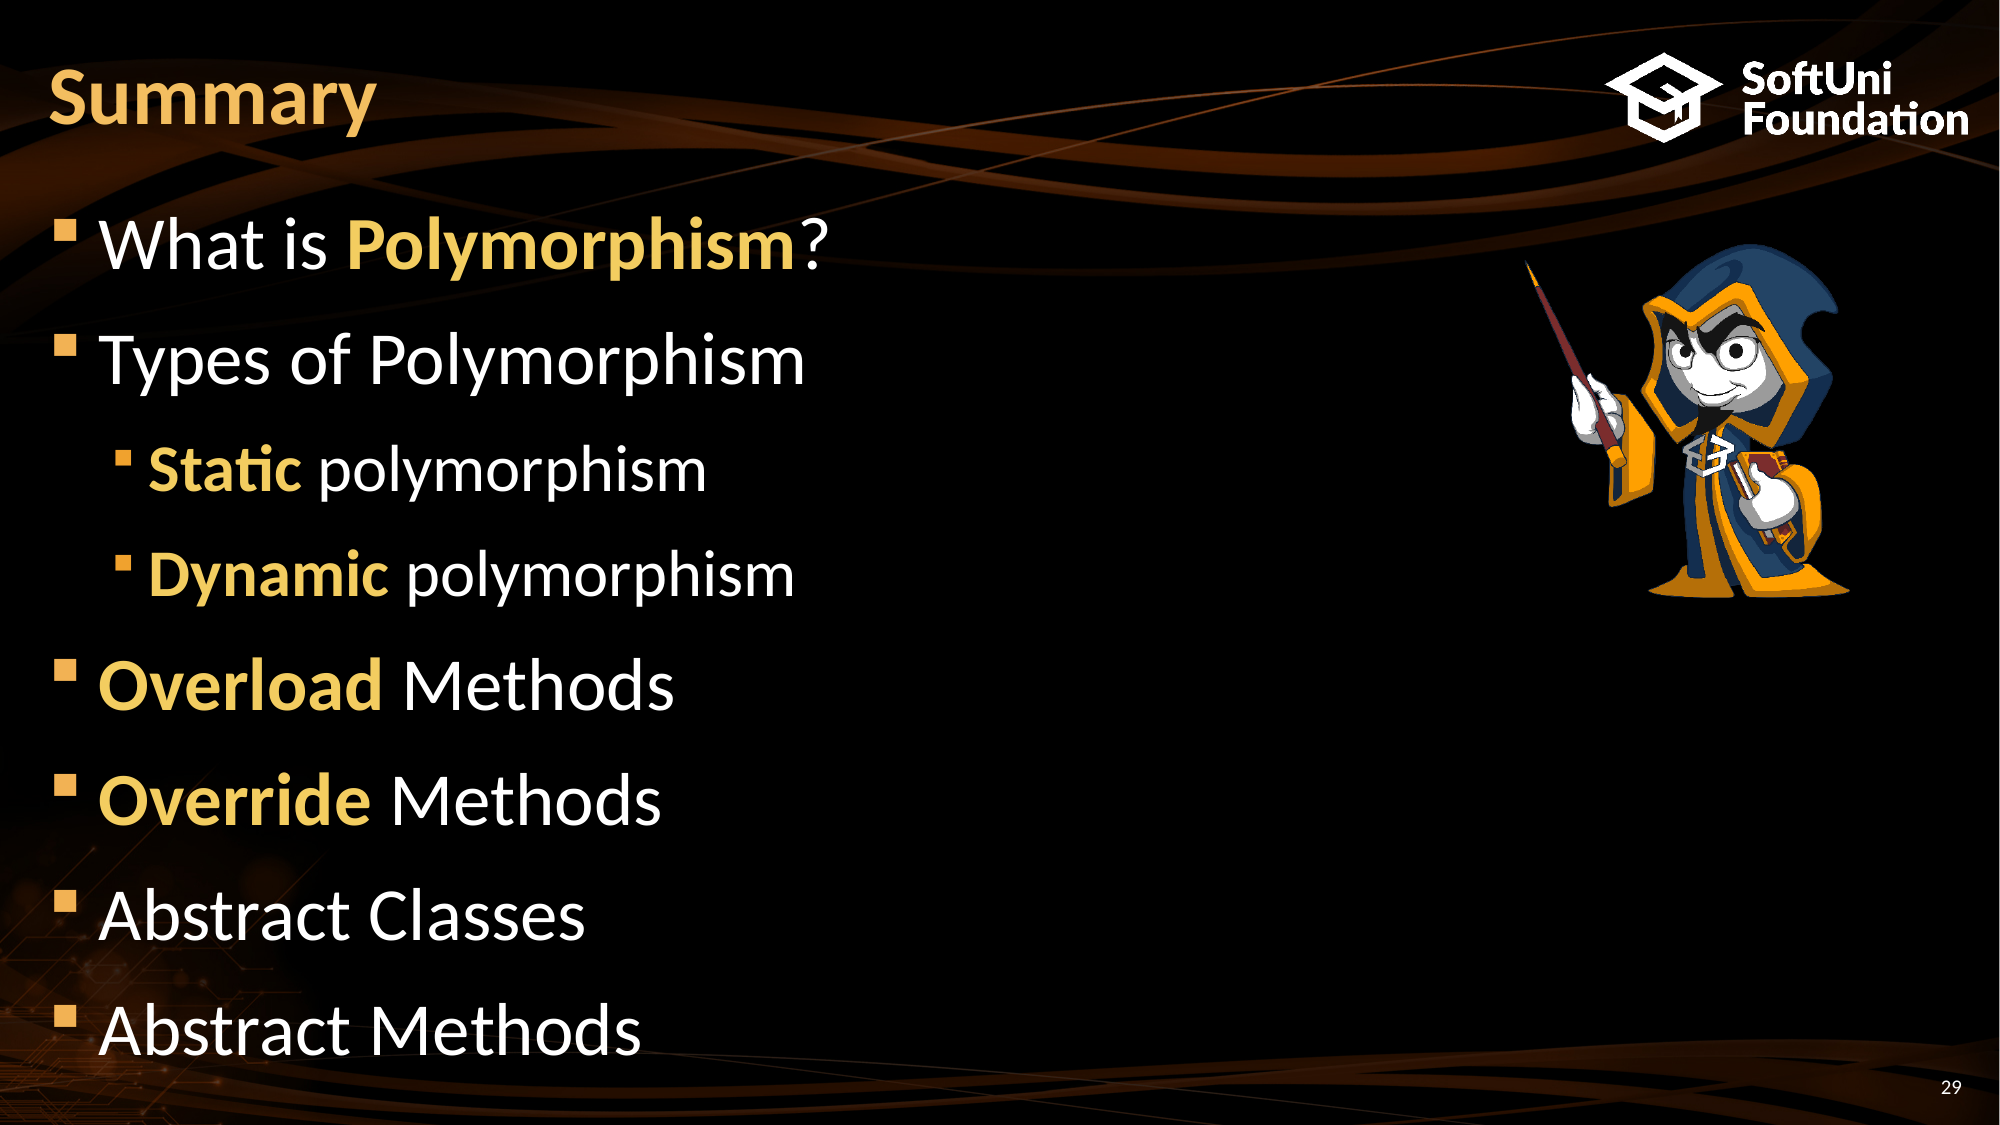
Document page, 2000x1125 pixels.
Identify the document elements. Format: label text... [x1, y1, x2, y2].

list What is Polymorphism? Types of Polymorphism Static polymorphism Dynamic polymorphism Overload Methods Override Methods Abstract Classes Abstract Methods [31, 188, 1450, 1103]
title Summary [30, 6, 1602, 189]
picture [0, 0, 2000, 1125]
slide_number 29 [1897, 1070, 1968, 1103]
